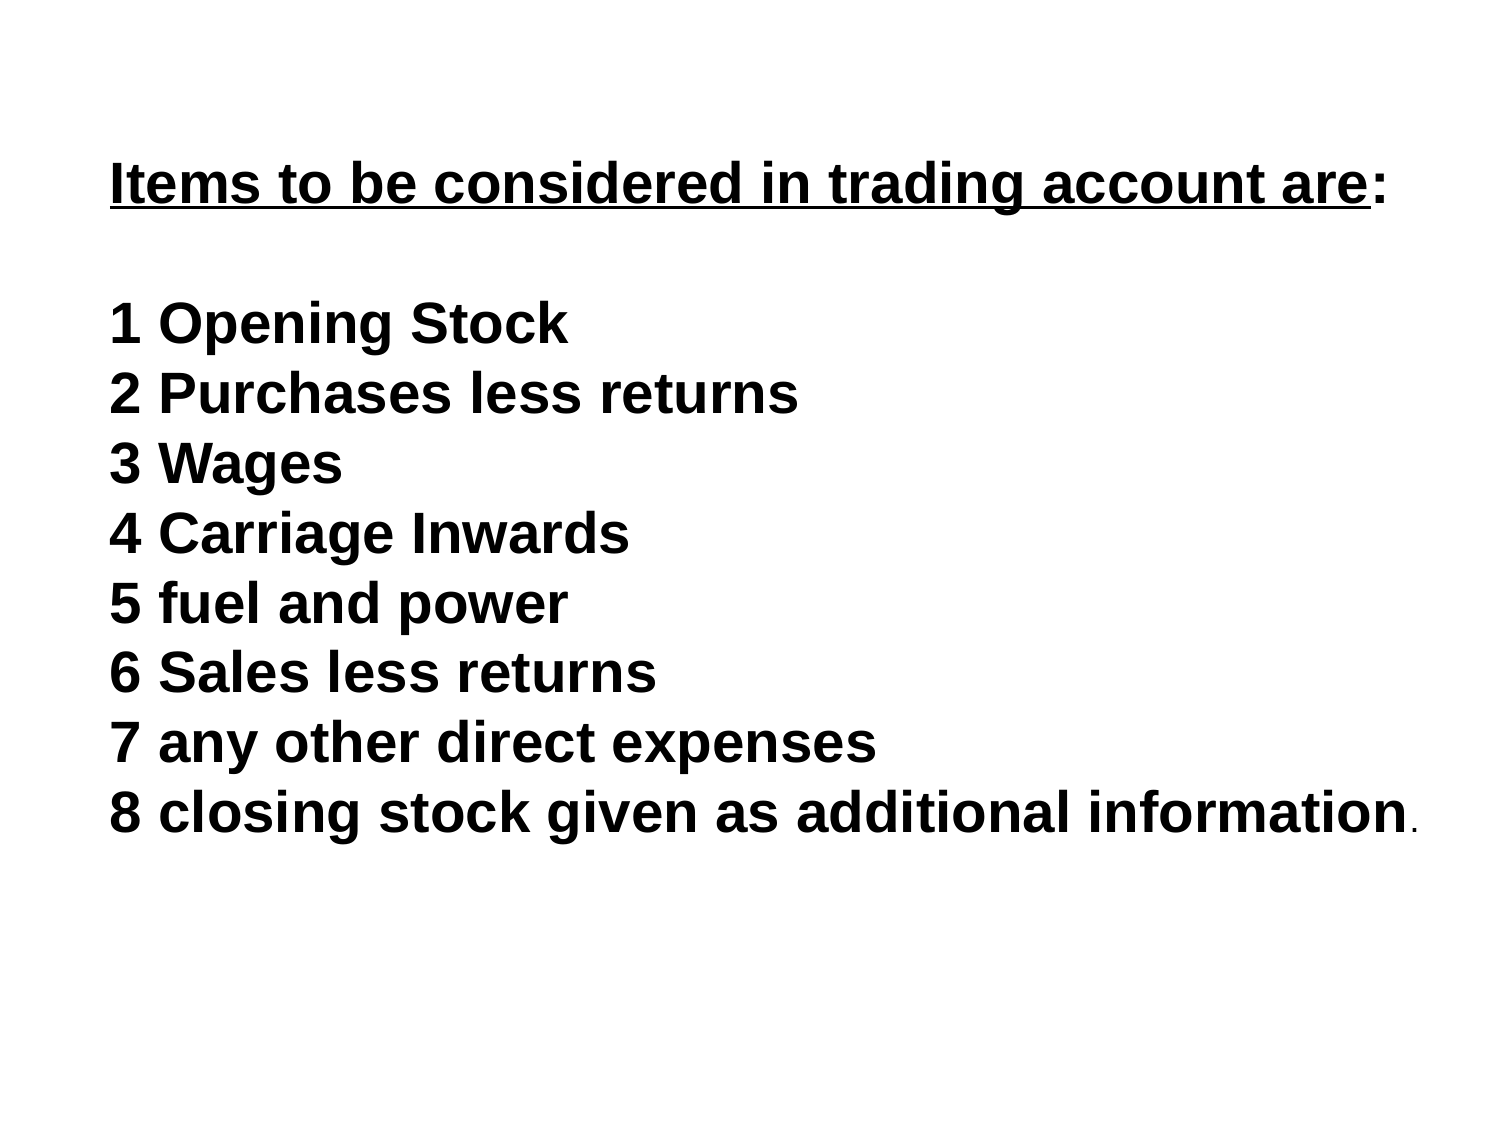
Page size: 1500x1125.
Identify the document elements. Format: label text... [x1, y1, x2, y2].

text_box Items to be considered in trading account are: 1 Opening Stock 2 Purchases less returns 3 Wages 4 Carriage Inwards 5 fuel and power 6 Sales less returns 7 any other direct expenses 8 closing stock given as additional information. [95, 137, 1435, 852]
